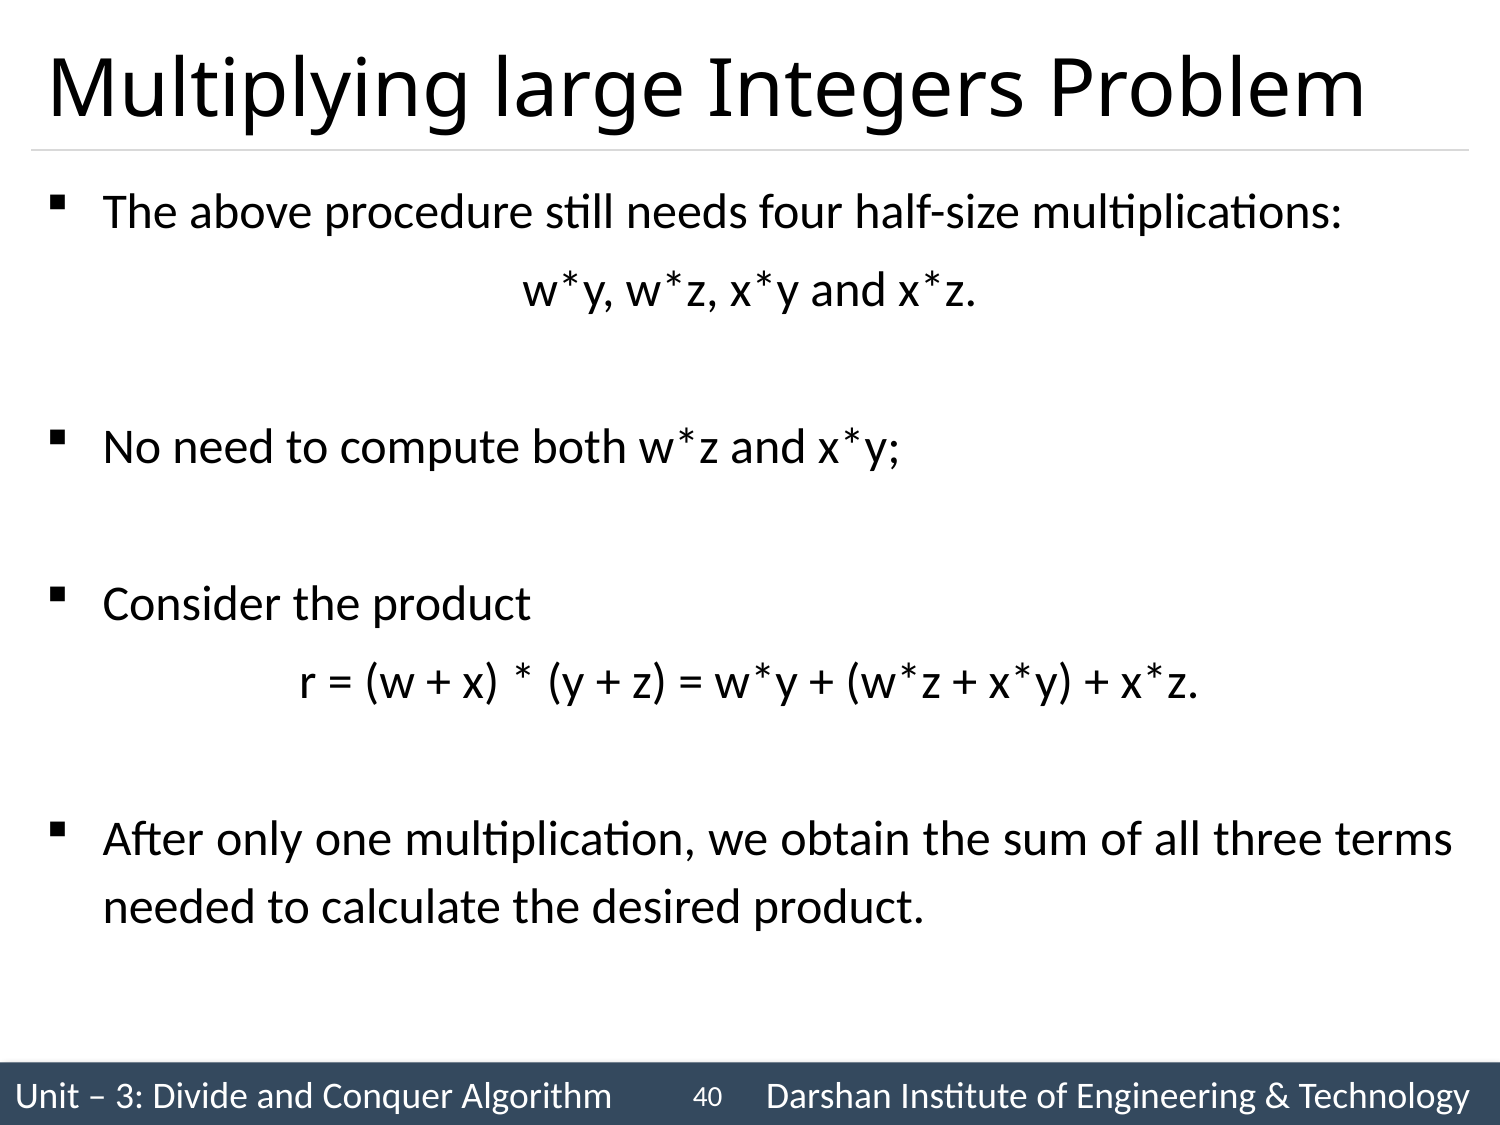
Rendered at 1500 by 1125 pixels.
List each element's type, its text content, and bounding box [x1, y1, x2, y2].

title Multiplying large Integers Problem [31, 17, 1469, 150]
slide_number 40 [662, 1065, 738, 1125]
list The above procedure still needs four half-size multiplications: w*y, w*z, x*y and x*z. No need to compute both w*z and x*y; Consider the product r = (w + x) * (y + z) = w*y + (w*z + x*y) + x*z. After only one multiplication, we obtain the sum of all three terms needed to calculate the desired product. [31, 162, 1469, 1038]
